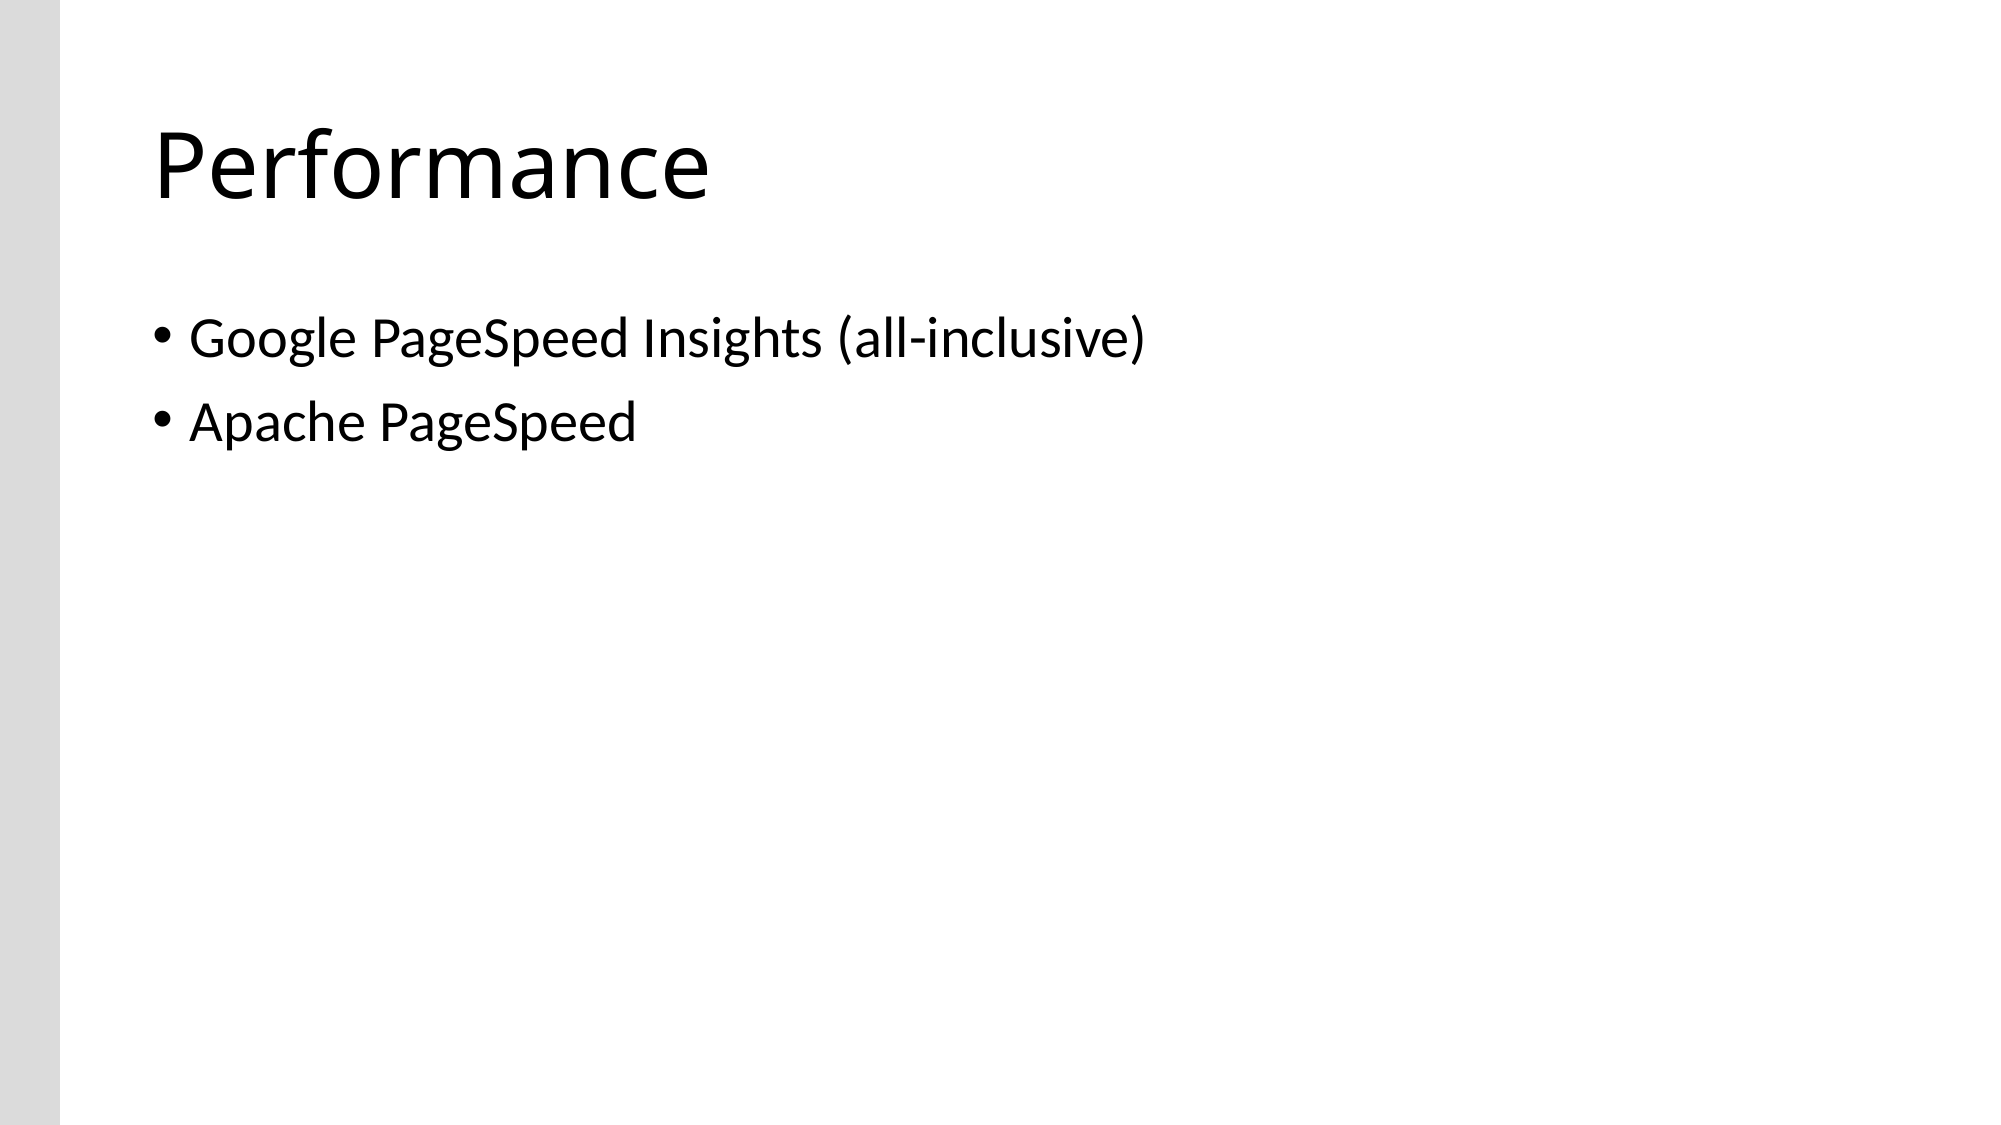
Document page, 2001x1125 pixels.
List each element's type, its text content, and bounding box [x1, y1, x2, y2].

title Performance [137, 59, 1863, 278]
text_box [0, 0, 60, 1125]
list Google PageSpeed Insights (all-inclusive) Apache PageSpeed [137, 299, 1863, 1014]
